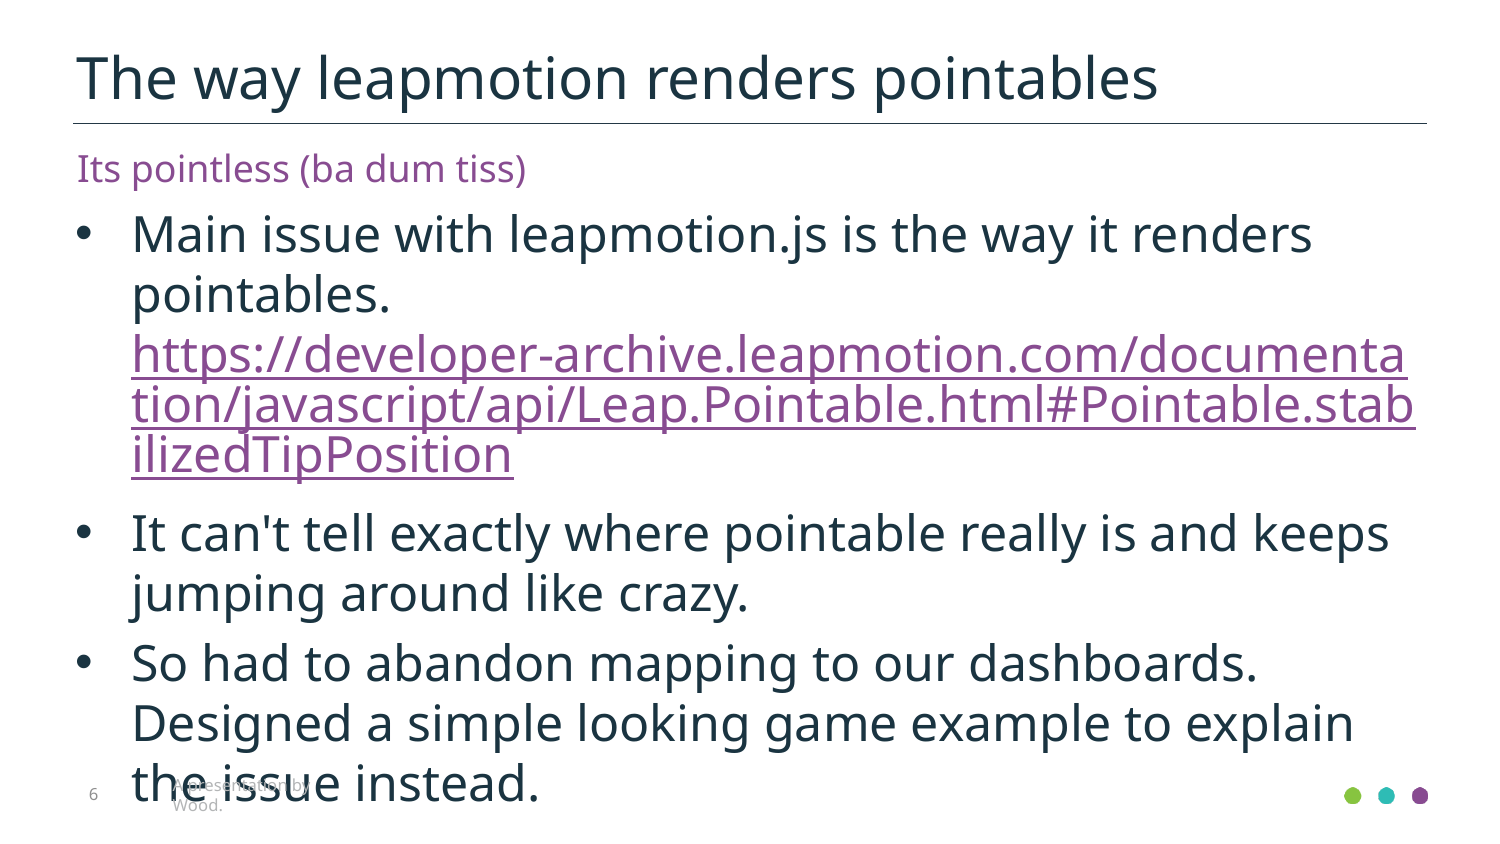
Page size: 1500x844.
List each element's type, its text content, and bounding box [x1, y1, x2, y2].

footer [378, 779, 1284, 811]
list Its pointless (ba dum tiss) [77, 139, 1425, 196]
picture [1344, 787, 1428, 804]
slide_number 6 [74, 779, 157, 811]
list The way leapmotion renders pointables [76, 36, 1424, 112]
list Main issue with leapmotion.js is the way it renders pointables. https://developer-archive.leapmotion.com/documentation/javascript/api/Leap.Pointable.html#Pointable.stabilizedTipPosition It can't tell exactly where pointable really is and keeps jumping around like crazy. So had to abandon mapping to our dashboards. Designed a simple looking game example to explain the issue instead. [75, 195, 1425, 746]
slide_number A presentation by Wood. [157, 779, 378, 811]
